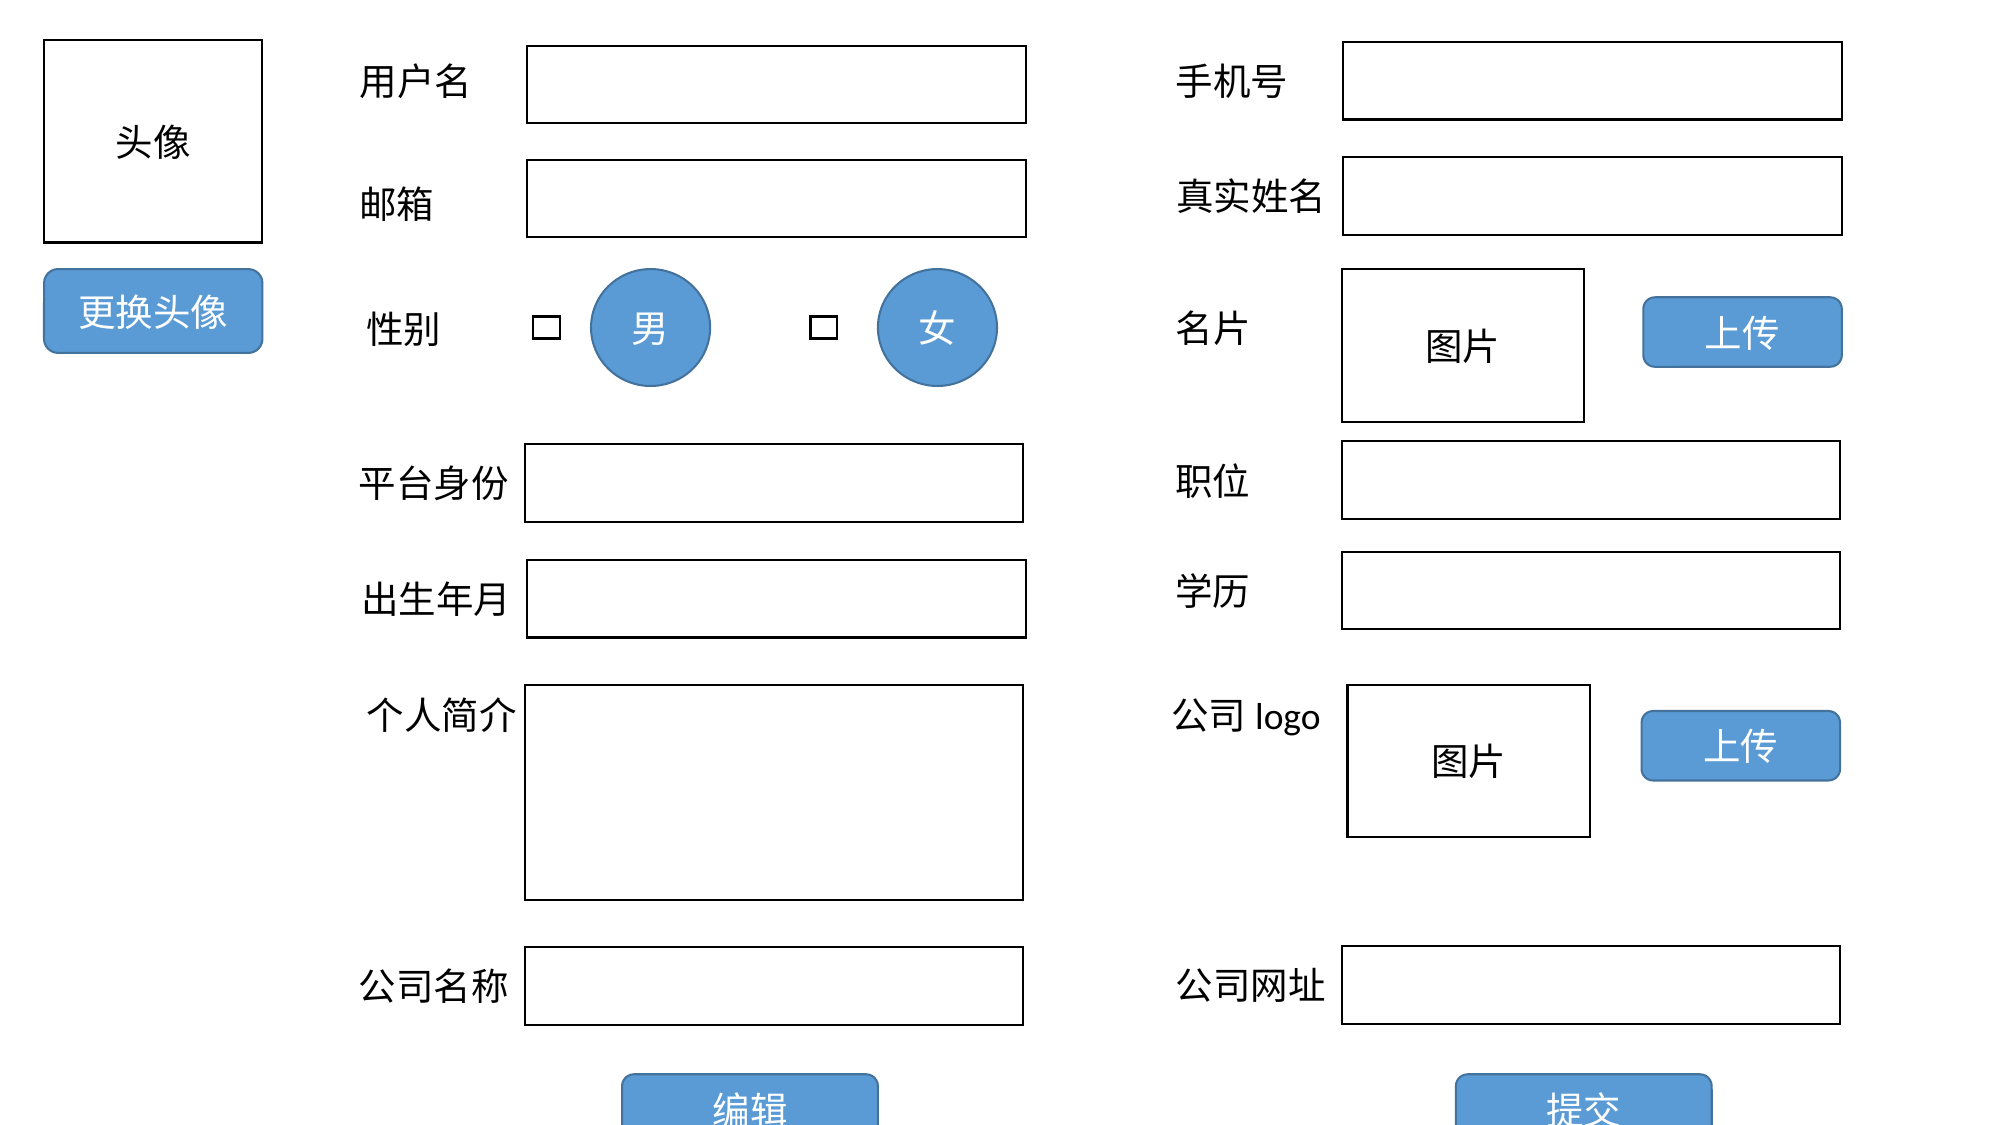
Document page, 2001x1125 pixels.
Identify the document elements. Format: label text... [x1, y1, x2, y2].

text_box 编辑 [621, 1073, 879, 1125]
text_box [1341, 945, 1841, 1025]
text_box 上传 [1640, 709, 1842, 782]
text_box [1341, 551, 1841, 630]
text_box [526, 159, 1027, 238]
text_box [526, 45, 1027, 124]
text_box [524, 946, 1024, 1026]
text_box 公司logo [1156, 685, 1336, 745]
text_box 公司网址 [1160, 954, 1341, 1015]
text_box 手机号 [1161, 50, 1304, 110]
text_box 名片 [1160, 297, 1266, 357]
text_box 提交 [1454, 1073, 1713, 1125]
text_box 出生年月 [346, 568, 527, 629]
text_box 头像 [43, 39, 263, 244]
text_box 学历 [1160, 560, 1266, 620]
text_box 真实姓名 [1161, 165, 1341, 226]
text_box 用户名 [344, 50, 488, 110]
text_box [1341, 440, 1841, 520]
text_box 图片 [1346, 684, 1591, 838]
text_box 上传 [1642, 296, 1843, 368]
text_box 更换头像 [42, 268, 264, 354]
text_box [524, 684, 1024, 901]
text_box 男 [589, 268, 712, 388]
text_box [526, 559, 1027, 639]
text_box [1342, 156, 1843, 236]
text_box 图片 [1341, 268, 1585, 423]
text_box [809, 315, 838, 340]
text_box 职位 [1160, 450, 1266, 510]
text_box [532, 315, 561, 340]
text_box 性别 [351, 298, 457, 359]
text_box 个人简介 [352, 685, 532, 745]
text_box 女 [876, 268, 999, 388]
text_box 公司名称 [344, 955, 524, 1016]
text_box [524, 443, 1024, 523]
text_box 邮箱 [344, 173, 450, 233]
text_box [1342, 41, 1843, 121]
text_box 平台身份 [344, 452, 524, 513]
